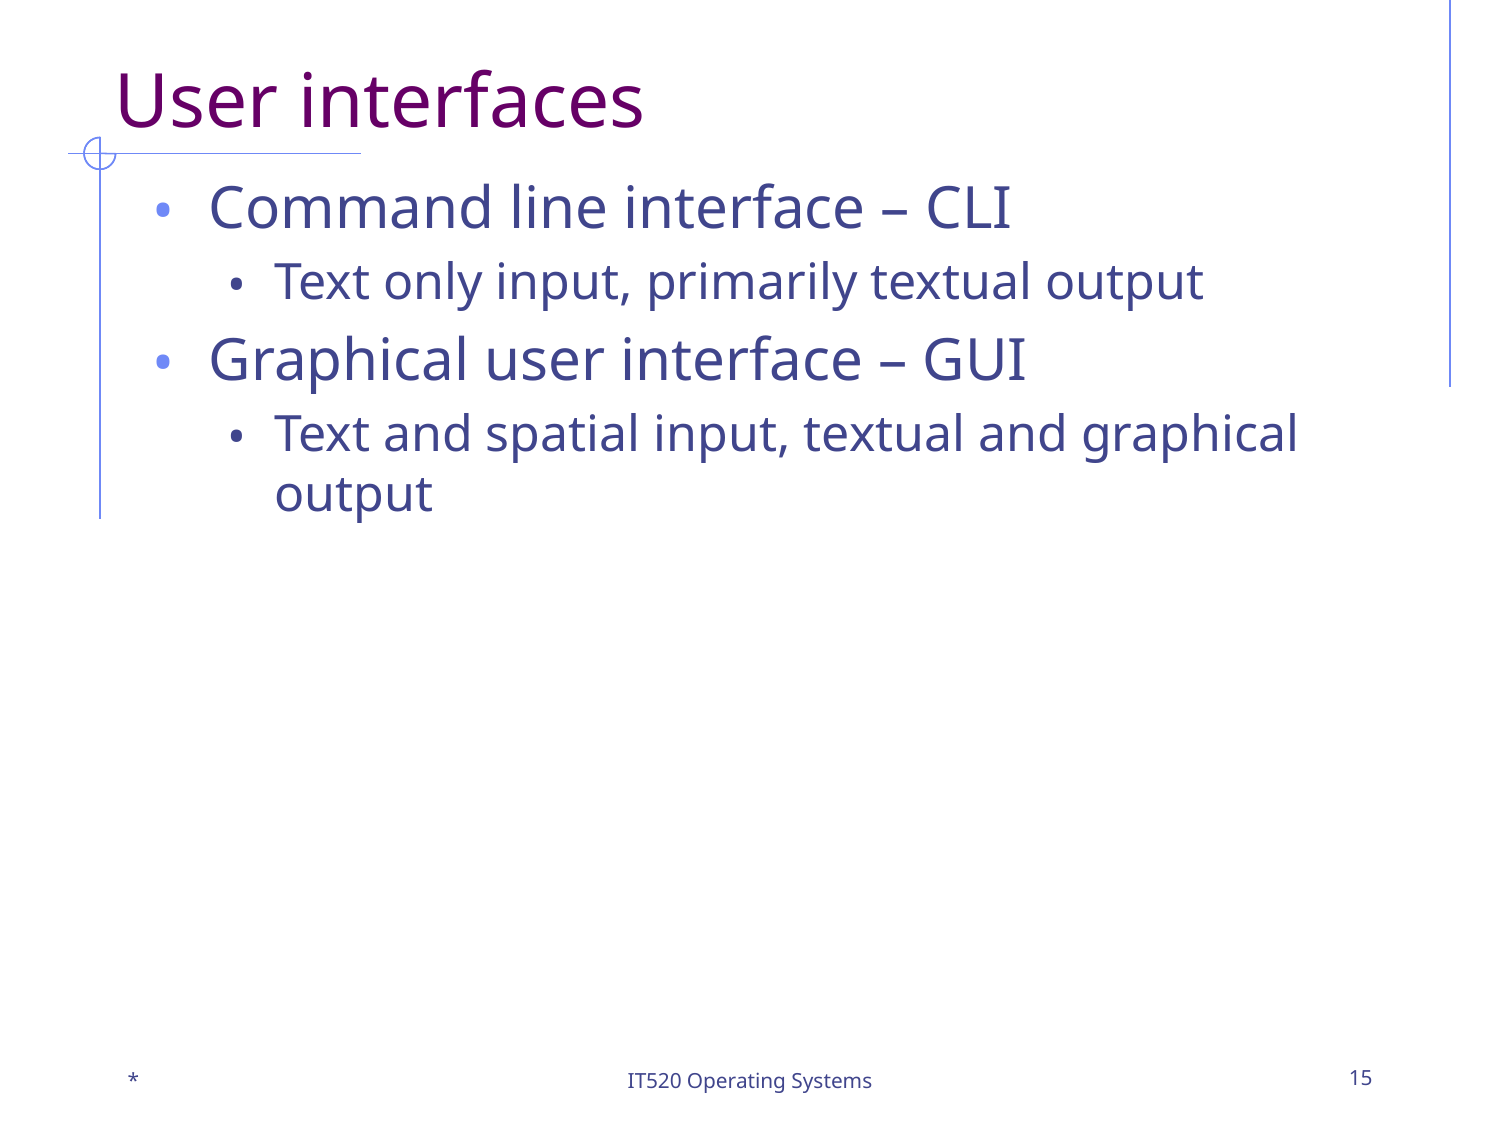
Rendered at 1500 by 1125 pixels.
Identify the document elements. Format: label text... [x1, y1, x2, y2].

list Command line interface – CLI Text only input, primarily textual output Graphical user interface – GUI Text and spatial input, textual and graphical output [137, 162, 1413, 1038]
text_box ‹#› [1074, 1050, 1388, 1100]
text_box * [112, 1050, 425, 1100]
title User interfaces [99, 37, 1450, 150]
text_box IT520 Operating Systems [512, 1050, 988, 1100]
